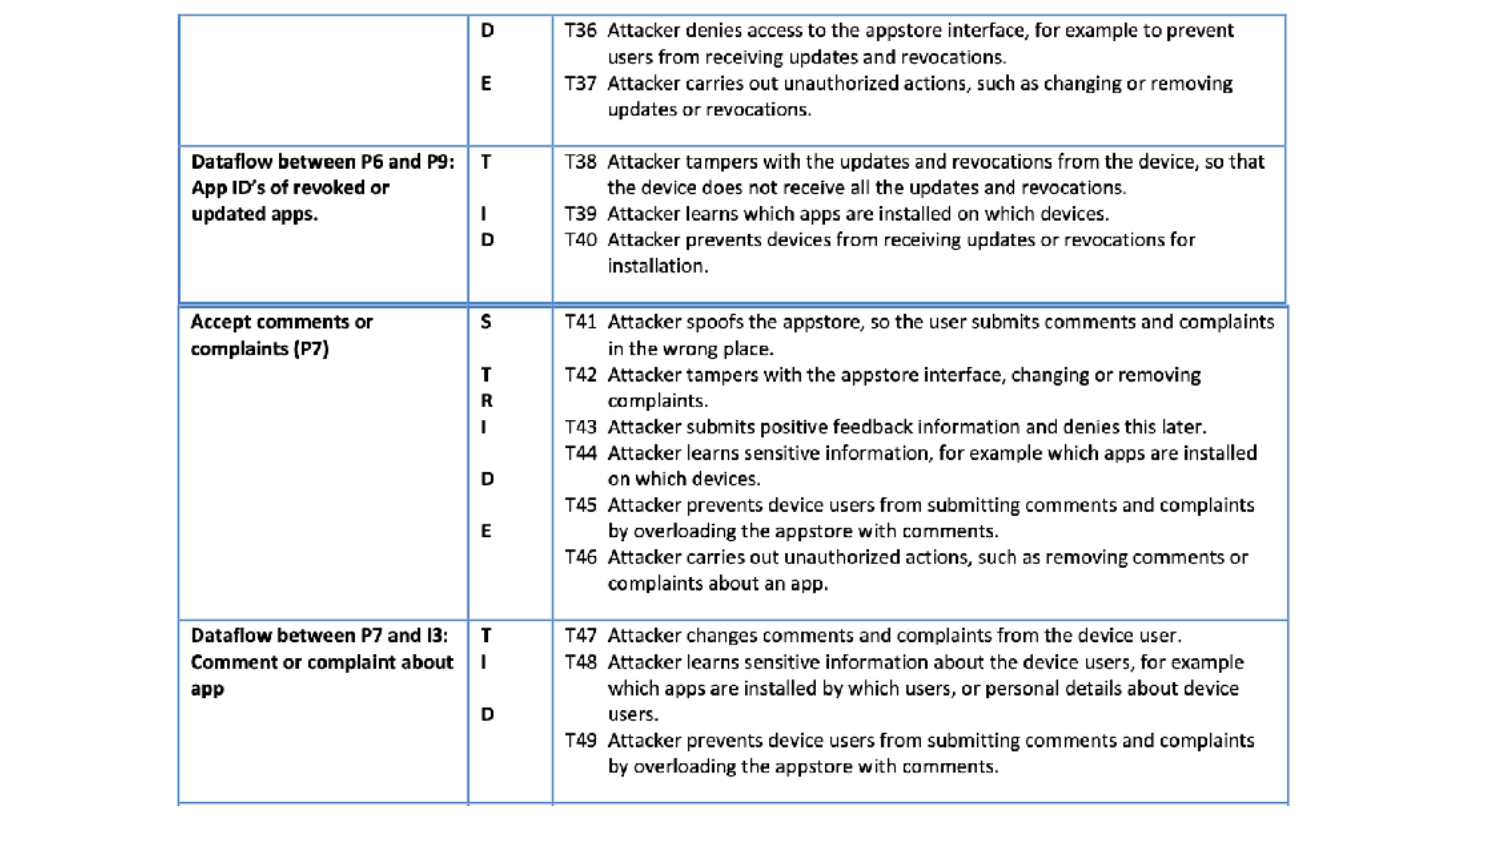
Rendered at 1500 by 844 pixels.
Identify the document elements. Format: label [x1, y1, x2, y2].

picture [174, 11, 1290, 807]
